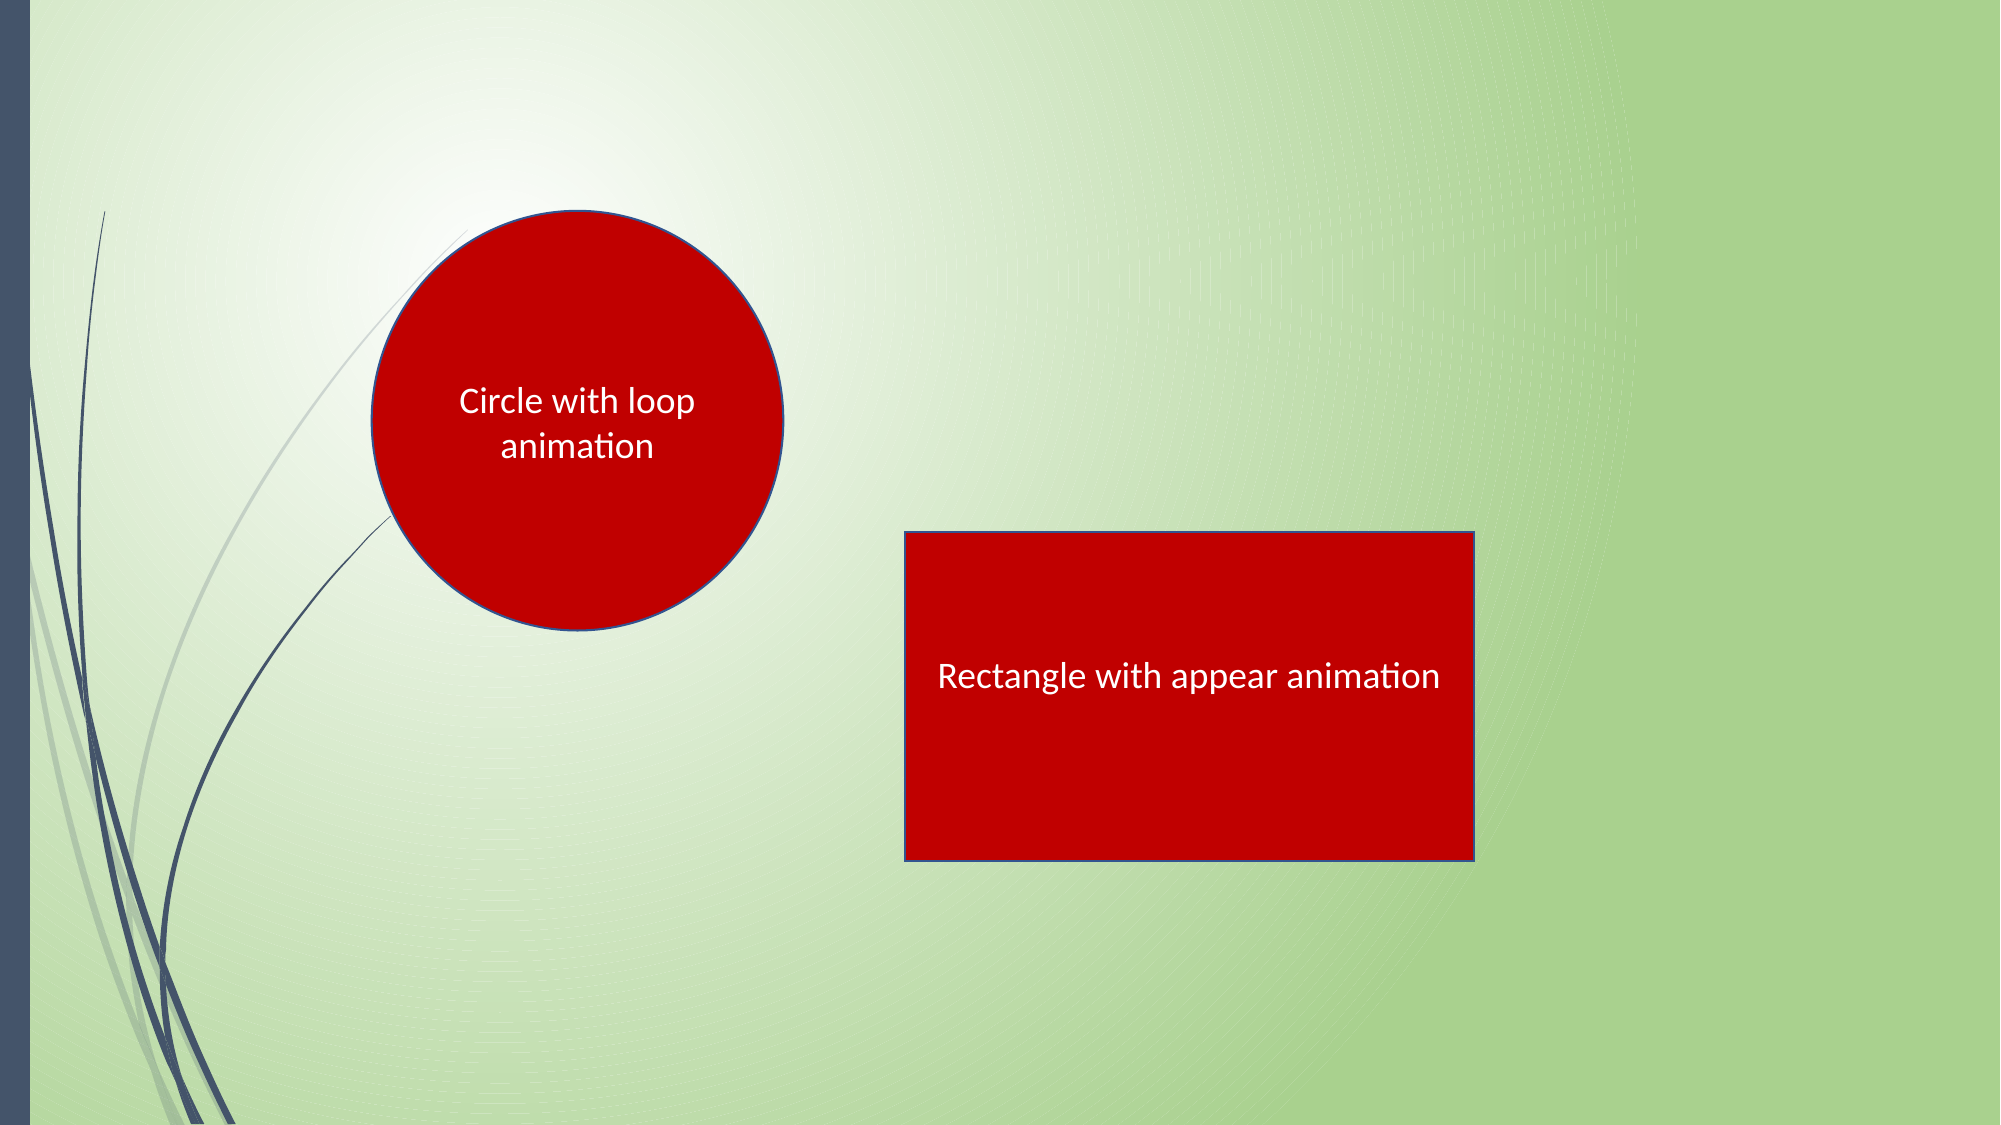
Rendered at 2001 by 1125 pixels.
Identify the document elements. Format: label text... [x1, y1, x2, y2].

text_box Circle with loop animation [370, 209, 785, 632]
text_box Rectangle with appear animation [904, 531, 1475, 862]
